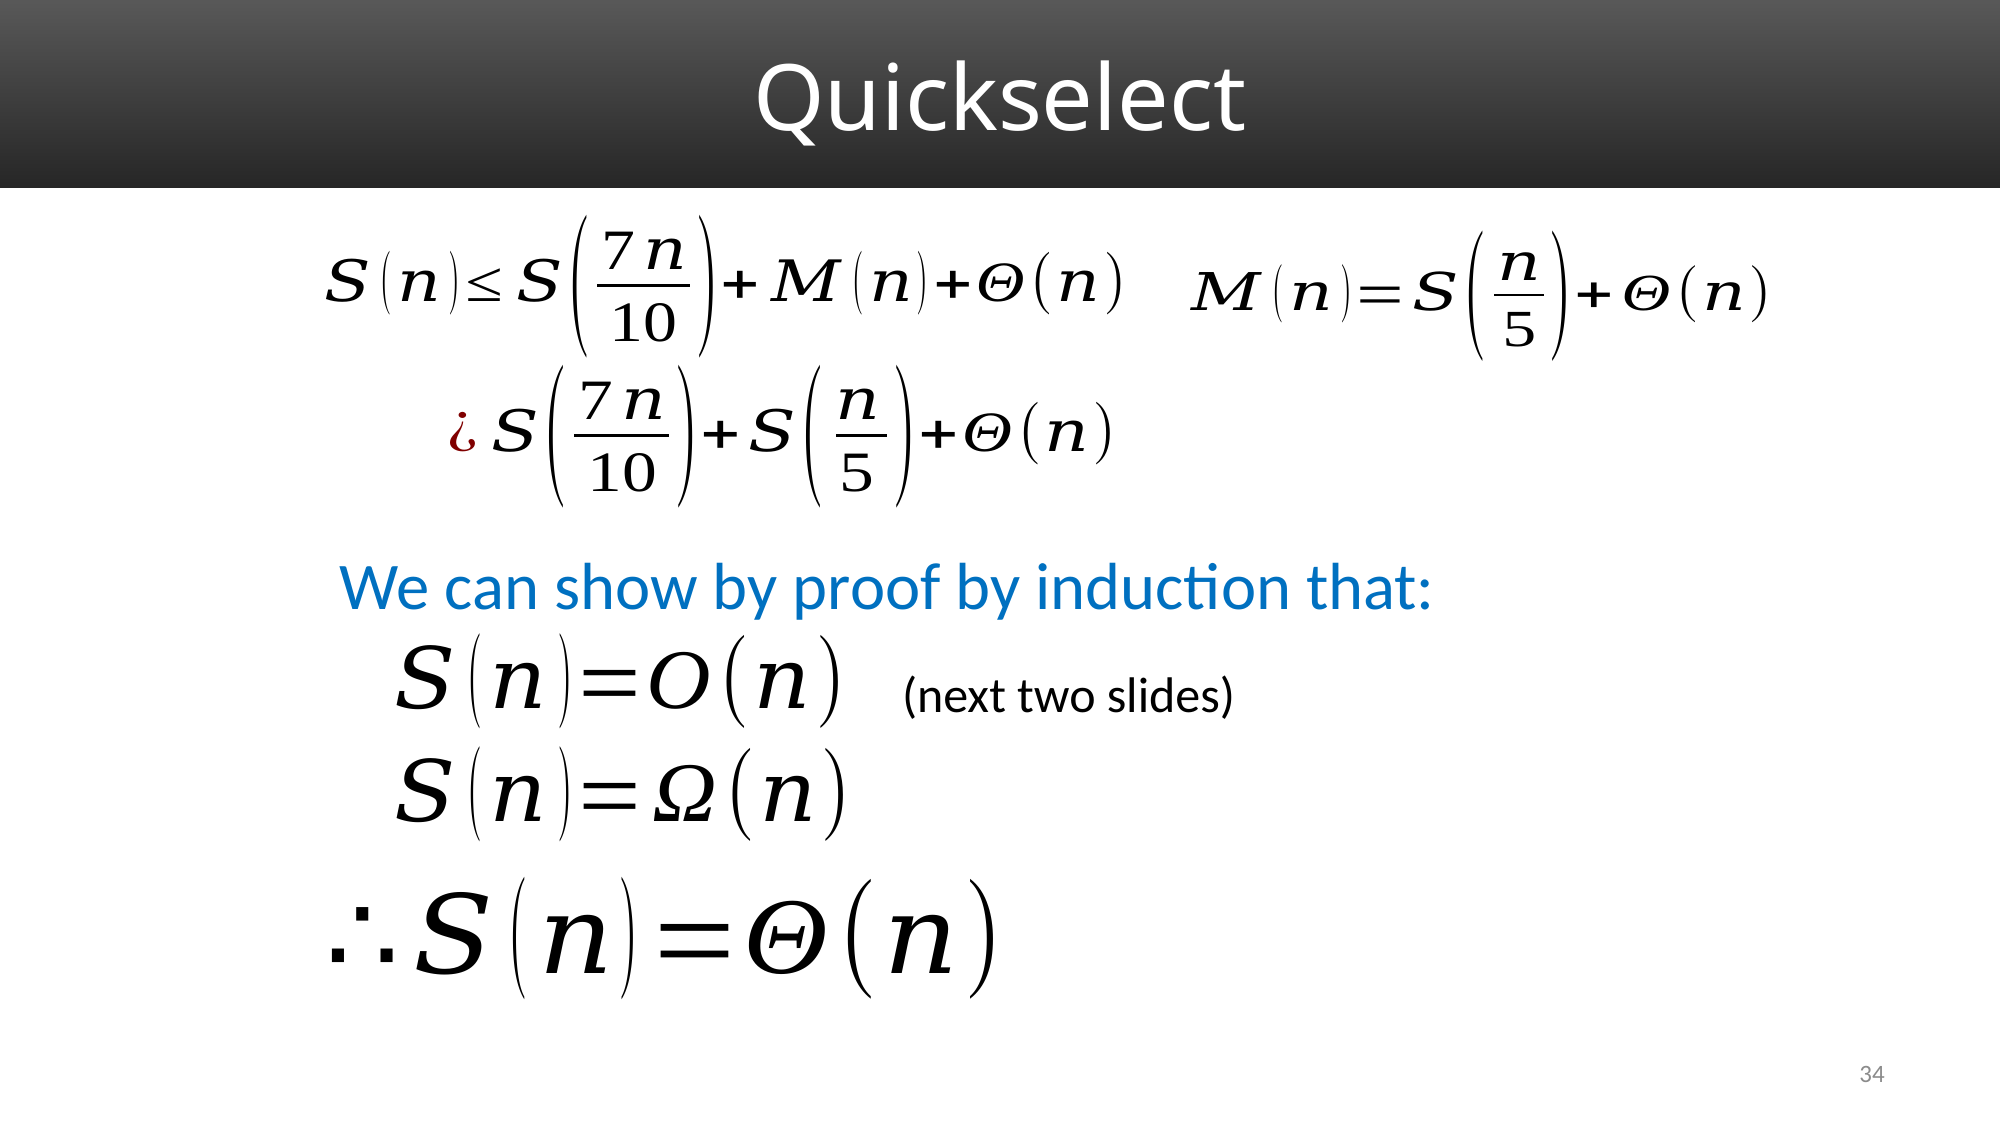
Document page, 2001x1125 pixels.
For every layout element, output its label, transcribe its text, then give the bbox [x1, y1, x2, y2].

title Quickselect [99, 24, 1900, 163]
text_box (next two slides) [887, 654, 1313, 730]
text_box We can show by proof by induction that: [324, 535, 1451, 631]
slide_number 34 [1433, 1042, 1900, 1103]
